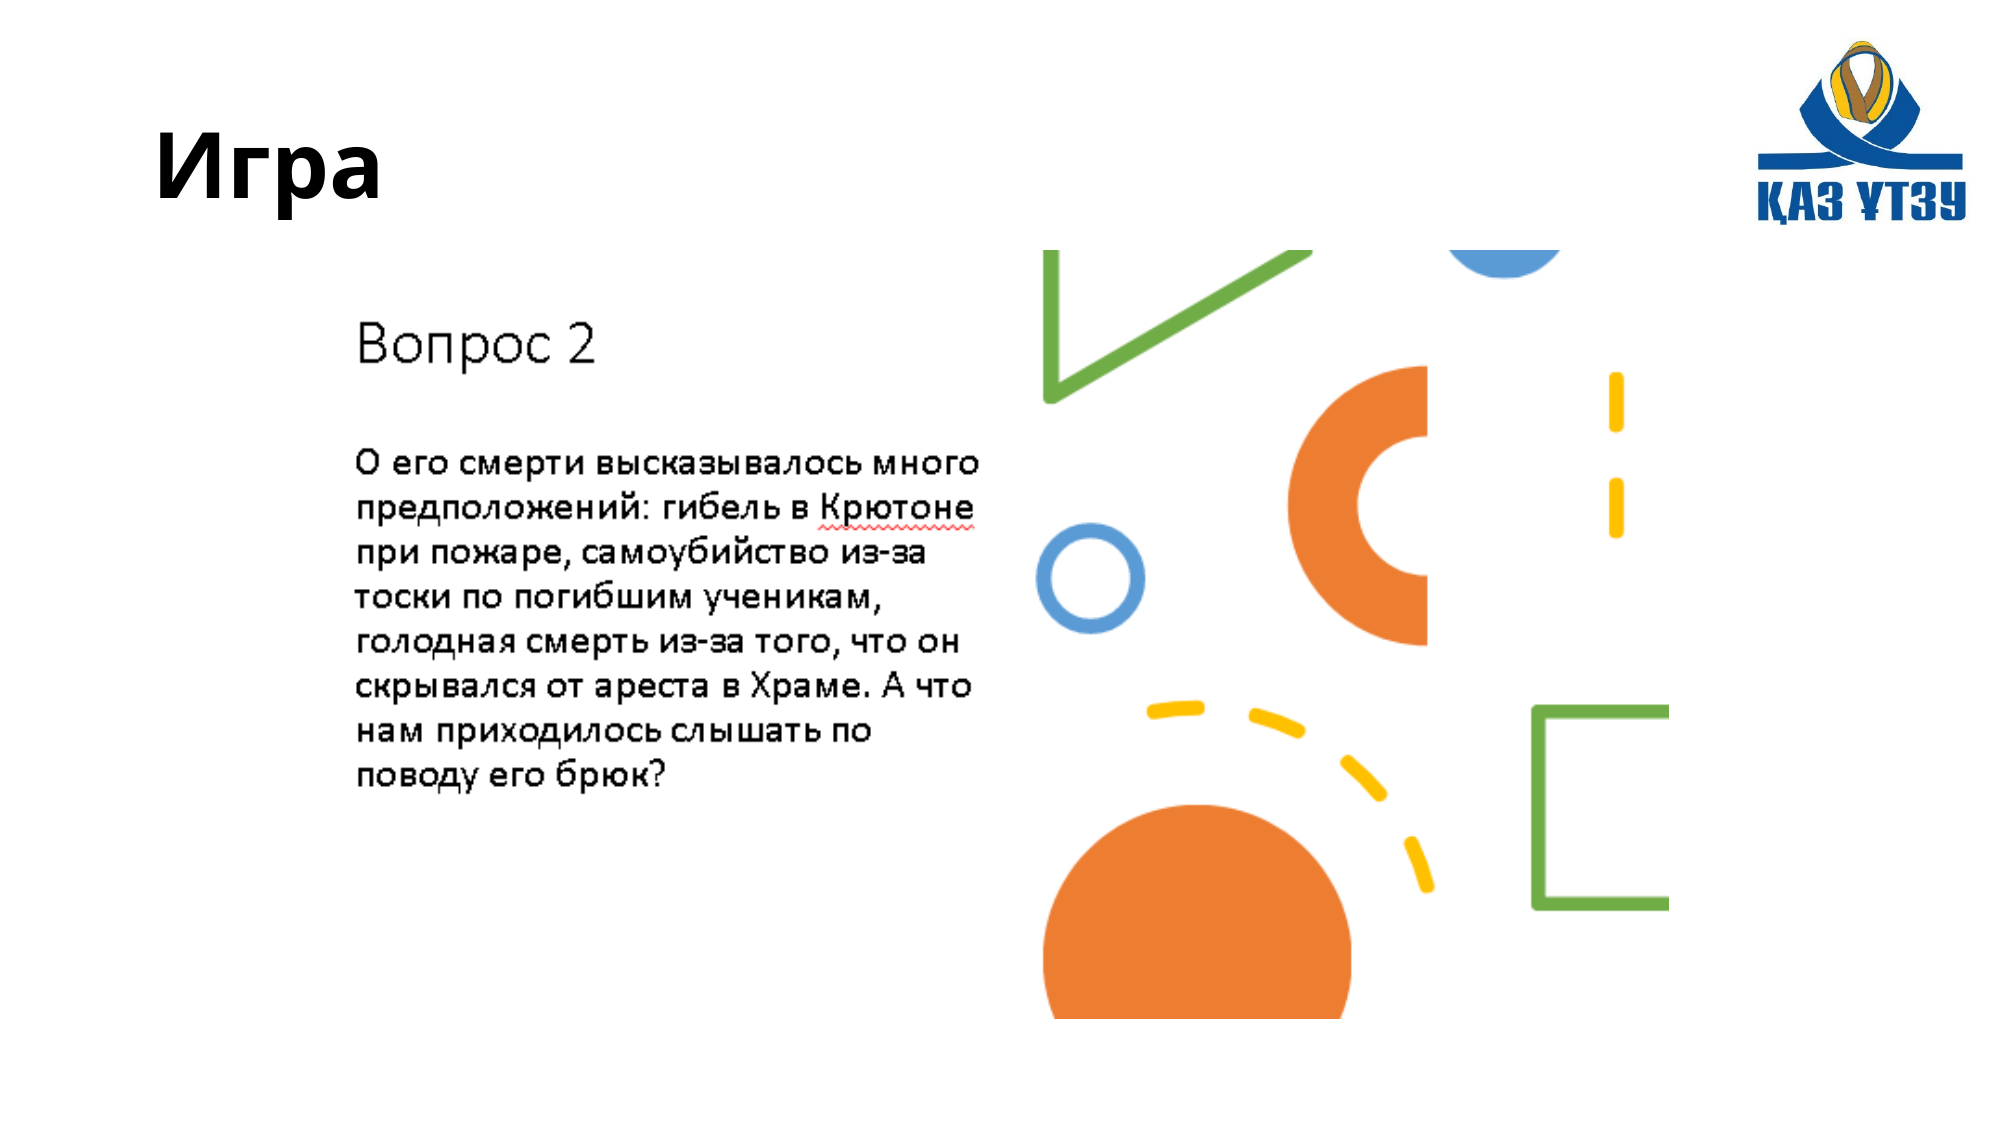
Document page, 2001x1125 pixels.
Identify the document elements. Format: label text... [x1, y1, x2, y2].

picture [253, 250, 1669, 1019]
picture [1754, 37, 1970, 227]
title Игра [137, 59, 1863, 278]
